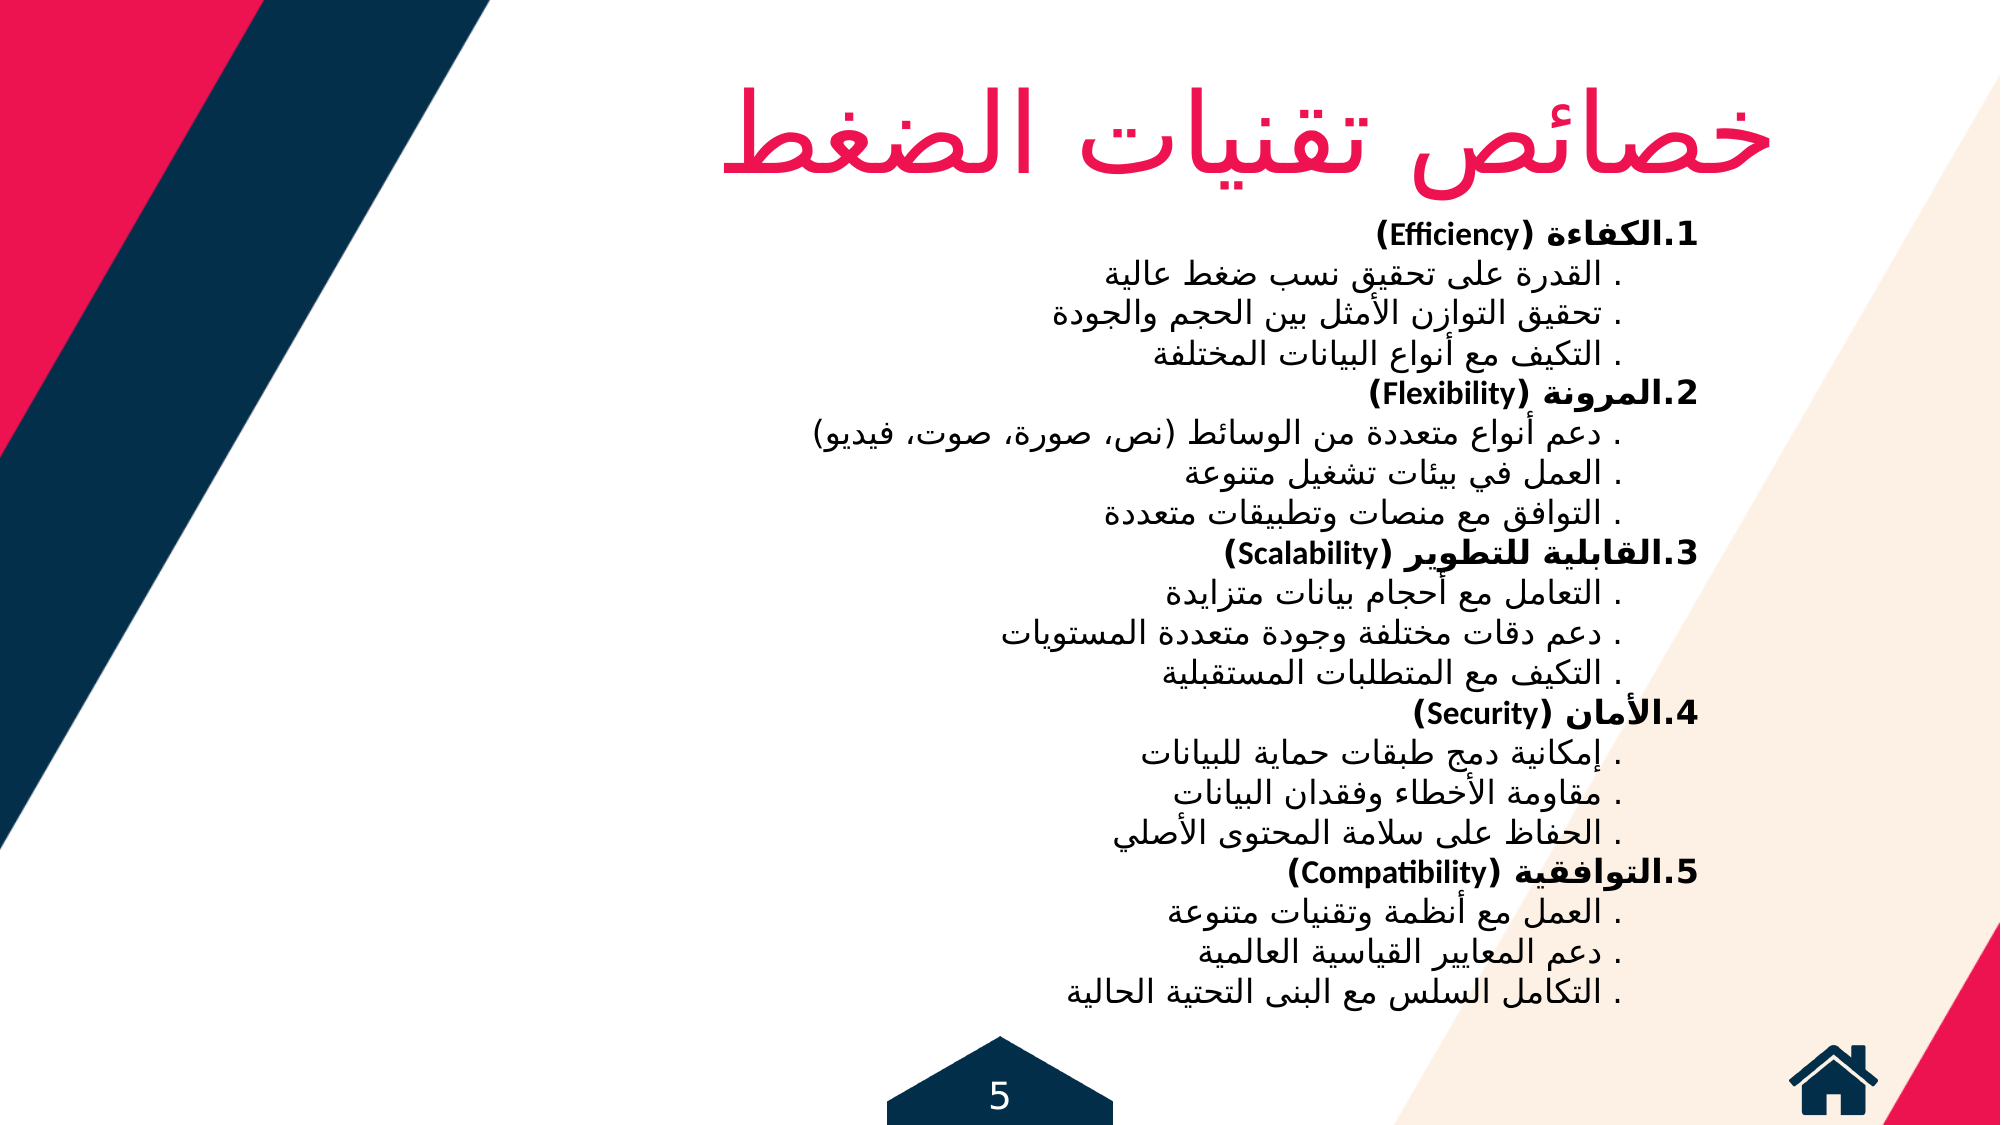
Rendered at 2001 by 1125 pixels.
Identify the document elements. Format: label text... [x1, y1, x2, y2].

slide_number 5 [940, 1063, 1060, 1125]
picture [0, 0, 2000, 1125]
text_box 1.الكفاءة (Efficiency) . القدرة على تحقيق نسب ضغط عالية . تحقيق التوازن الأمثل بين الحجم والجودة . التكيف مع أنواع البيانات المختلفة 2.المرونة (Flexibility) . دعم أنواع متعددة من الوسائط (نص، صورة، صوت، فيديو) . العمل في بيئات تشغيل متنوعة . التوافق مع منصات وتطبيقات متعددة 3.القابلية للتطوير (Scalability) . التعامل مع أحجام بيانات متزايدة . دعم دقات مختلفة وجودة متعددة المستويات . التكيف مع المتطلبات المستقبلية 4.الأمان (Security) . إمكانية دمج طبقات حماية للبيانات . مقاومة الأخطاء وفقدان البيانات . الحفاظ على سلامة المحتوى الأصلي 5.التوافقية (Compatibility) . العمل مع أنظمة وتقنيات متنوعة . دعم المعايير القياسية العالمية . التكامل السلس مع البنى التحتية الحالية [324, 204, 1714, 1063]
text_box خصائص تقنيات الضغط [665, 53, 1793, 203]
